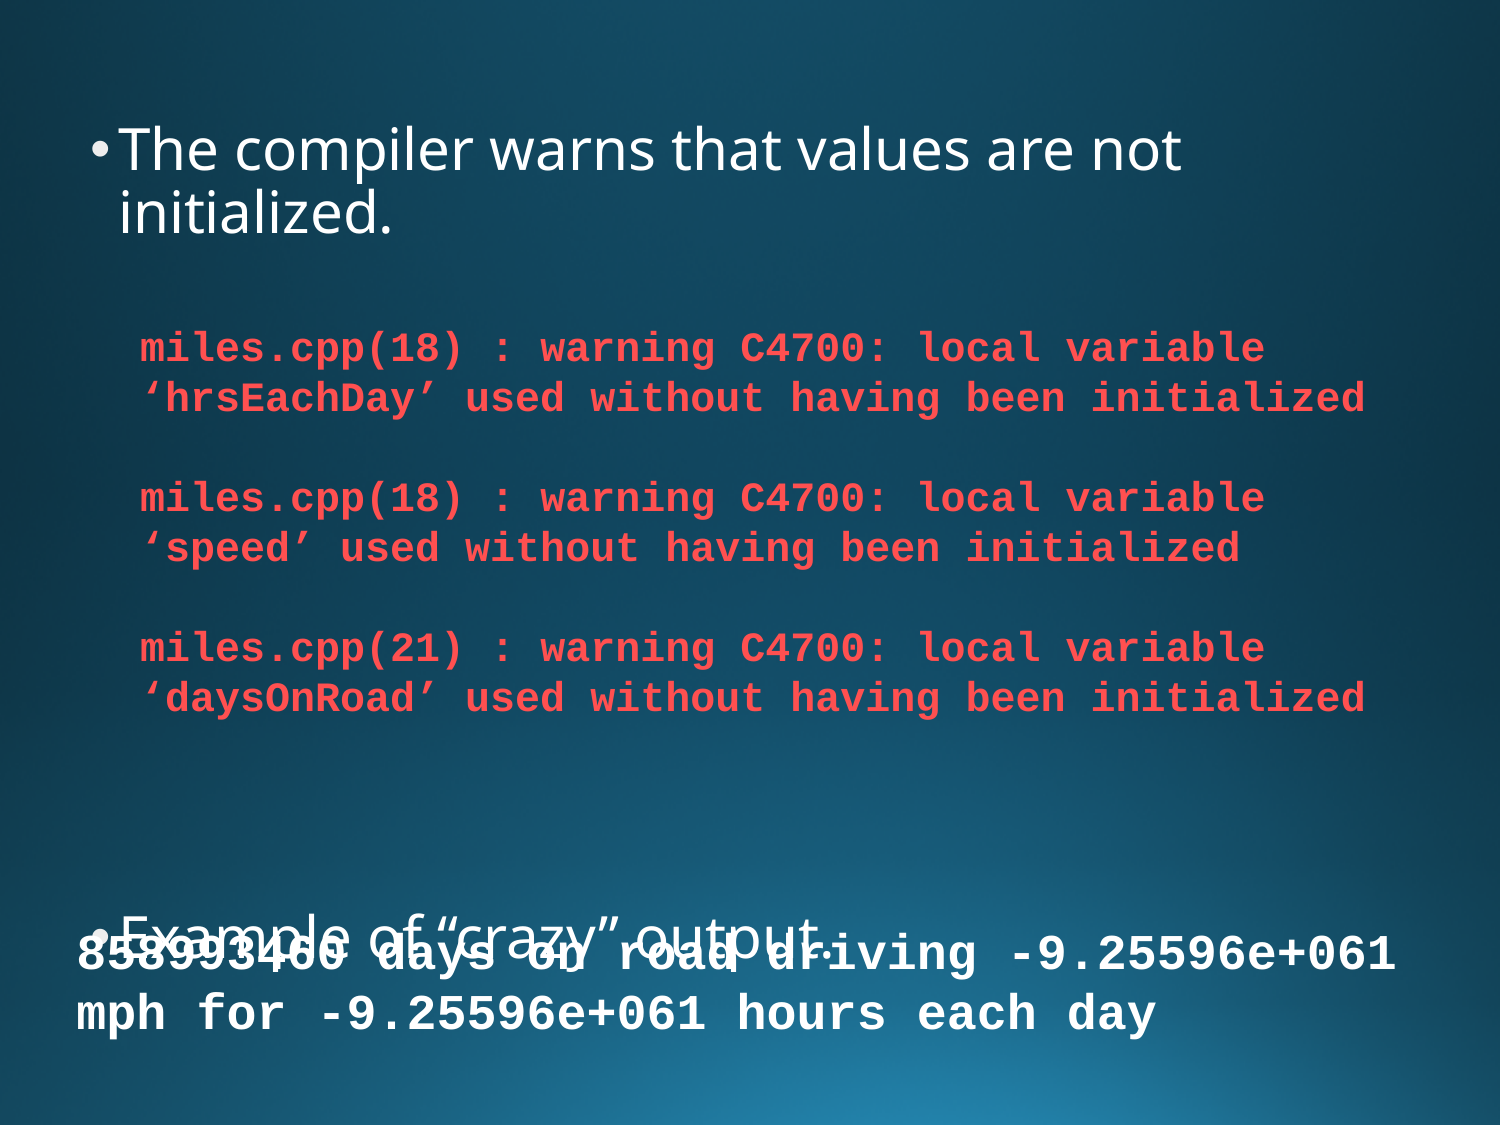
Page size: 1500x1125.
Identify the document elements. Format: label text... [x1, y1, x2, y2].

list The compiler warns that values are not initialized. Example of “crazy” output. [75, 112, 1425, 912]
text_box 858993460 days on road driving -9.25596e+061 mph for -9.25596e+061 hours each day [61, 912, 1442, 1048]
text_box miles.cpp(18) : warning C4700: local variable ‘hrsEachDay’ used without having been initialized miles.cpp(18) : warning C4700: local variable ‘speed’ used without having been initialized miles.cpp(21) : warning C4700: local variable ‘daysOnRoad’ used without having been initialized [125, 312, 1380, 728]
picture [0, 0, 1500, 1125]
